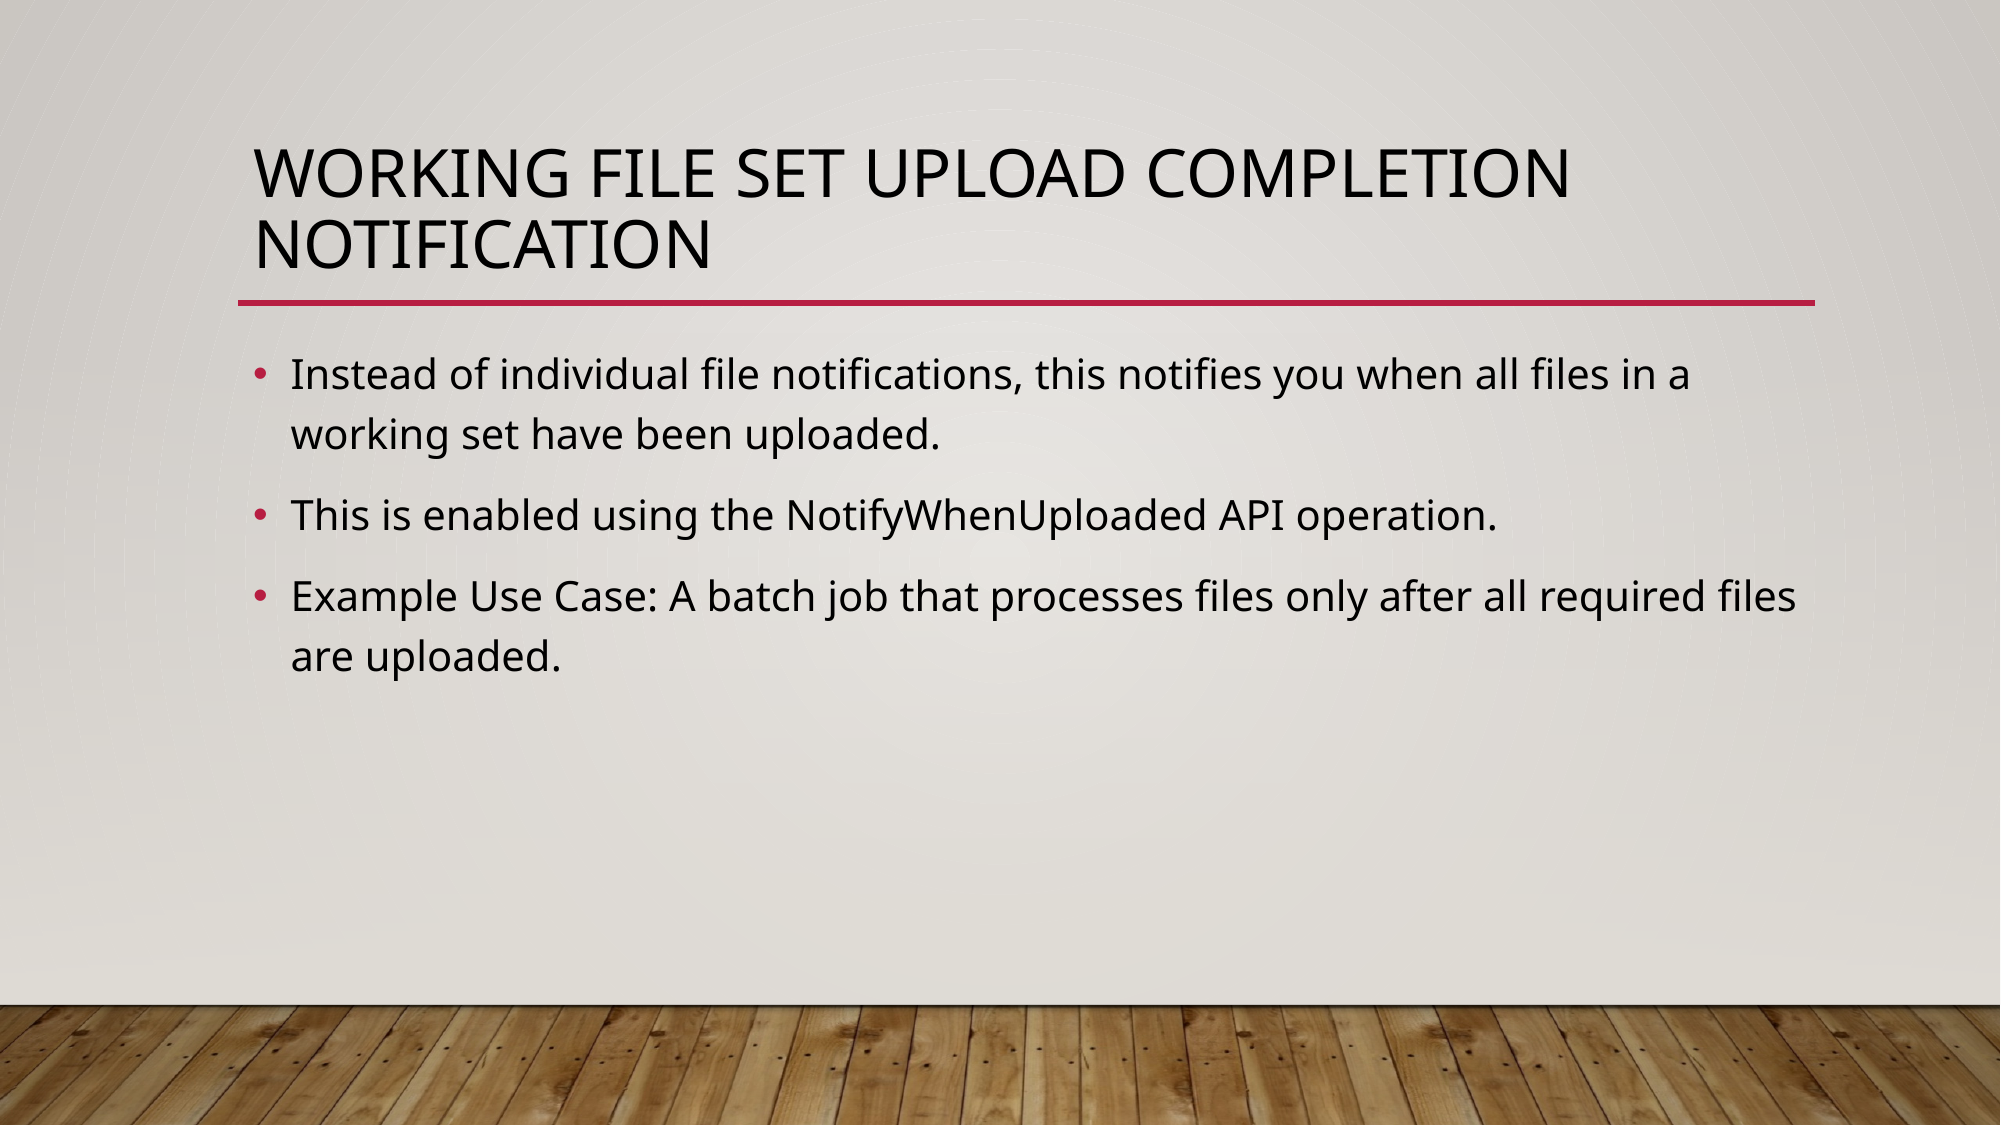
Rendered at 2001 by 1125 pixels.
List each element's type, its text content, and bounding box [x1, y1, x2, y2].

picture [0, 1005, 2000, 1125]
title Working File Set Upload Completion Notification [238, 131, 1814, 305]
list Instead of individual file notifications, this notifies you when all files in a working set have been uploaded. This is enabled using the NotifyWhenUploaded API operation. Example Use Case: A batch job that processes files only after all required files are uploaded. [238, 330, 1814, 897]
